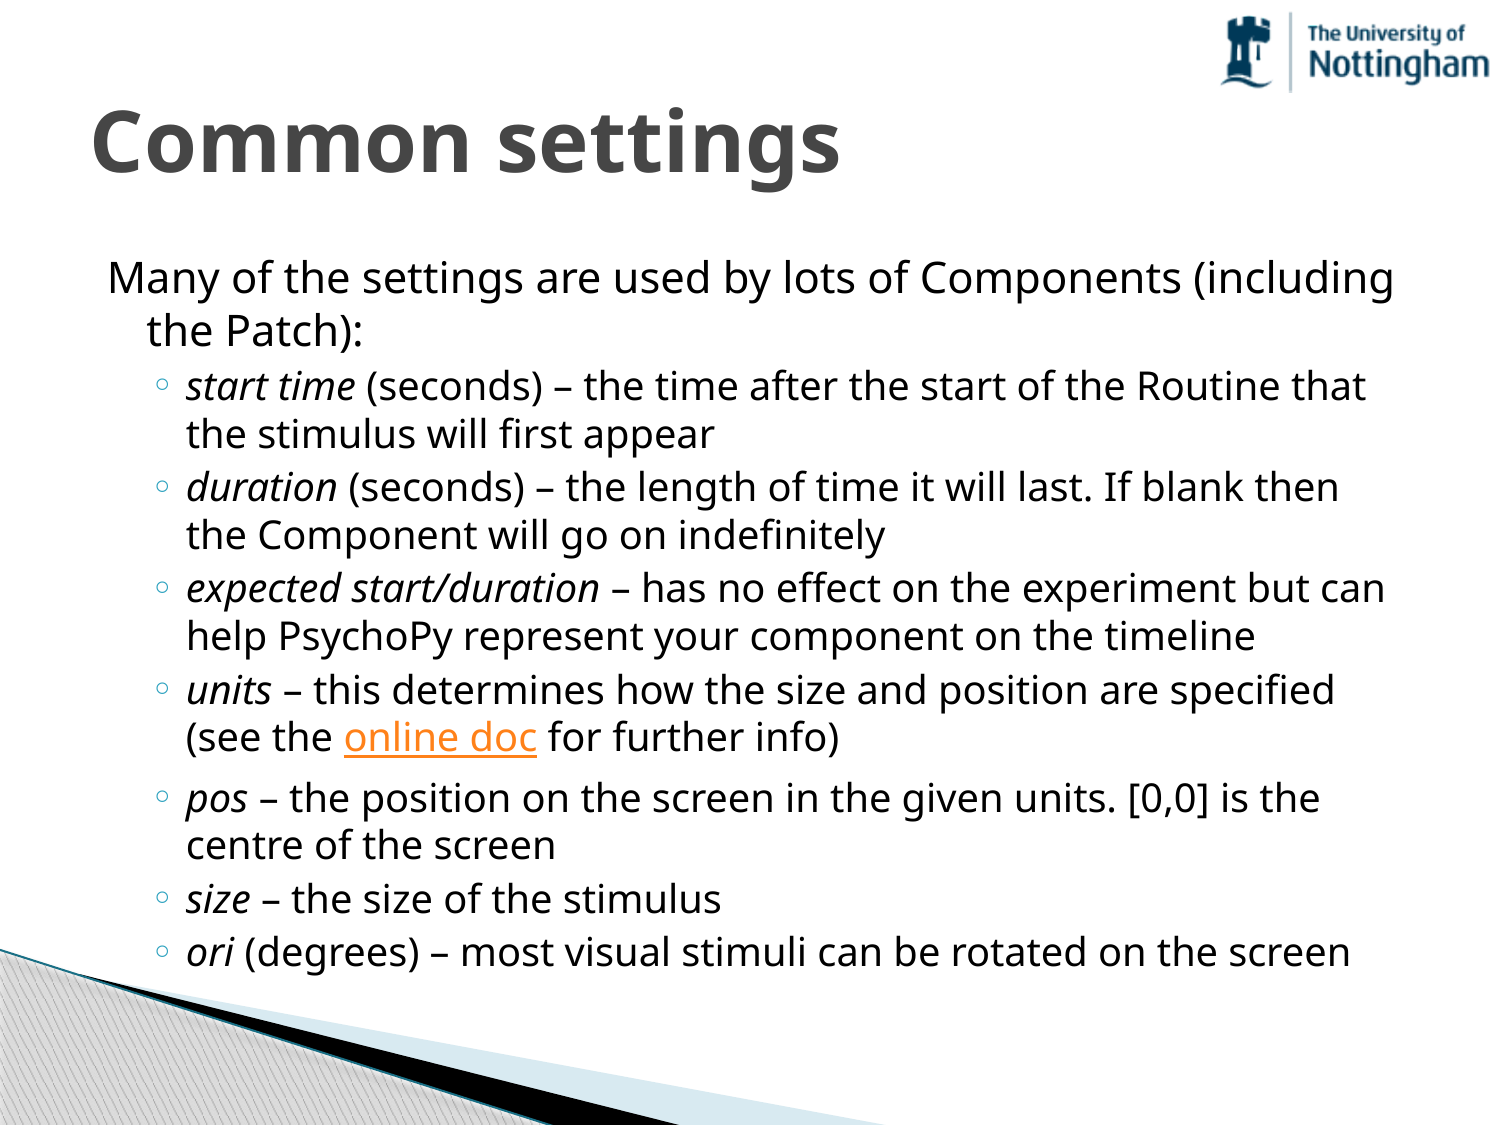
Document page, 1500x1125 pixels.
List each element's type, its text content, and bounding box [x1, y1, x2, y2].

list Many of the settings are used by lots of Components (including the Patch): start time (seconds) – the time after the start of the Routine that the stimulus will first appear duration (seconds) – the length of time it will last. If blank then the Component will go on indefinitely expected start/duration – has no effect on the experiment but can help PsychoPy represent your component on the timeline units – this determines how the size and position are specified (see the online doc for further info) pos – the position on the screen in the given units. [0,0] is the centre of the screen size – the size of the stimulus ori (degrees) – most visual stimuli can be rotated on the screen [74, 242, 1426, 986]
title Common settings [75, 45, 1425, 233]
picture [1219, 11, 1490, 93]
